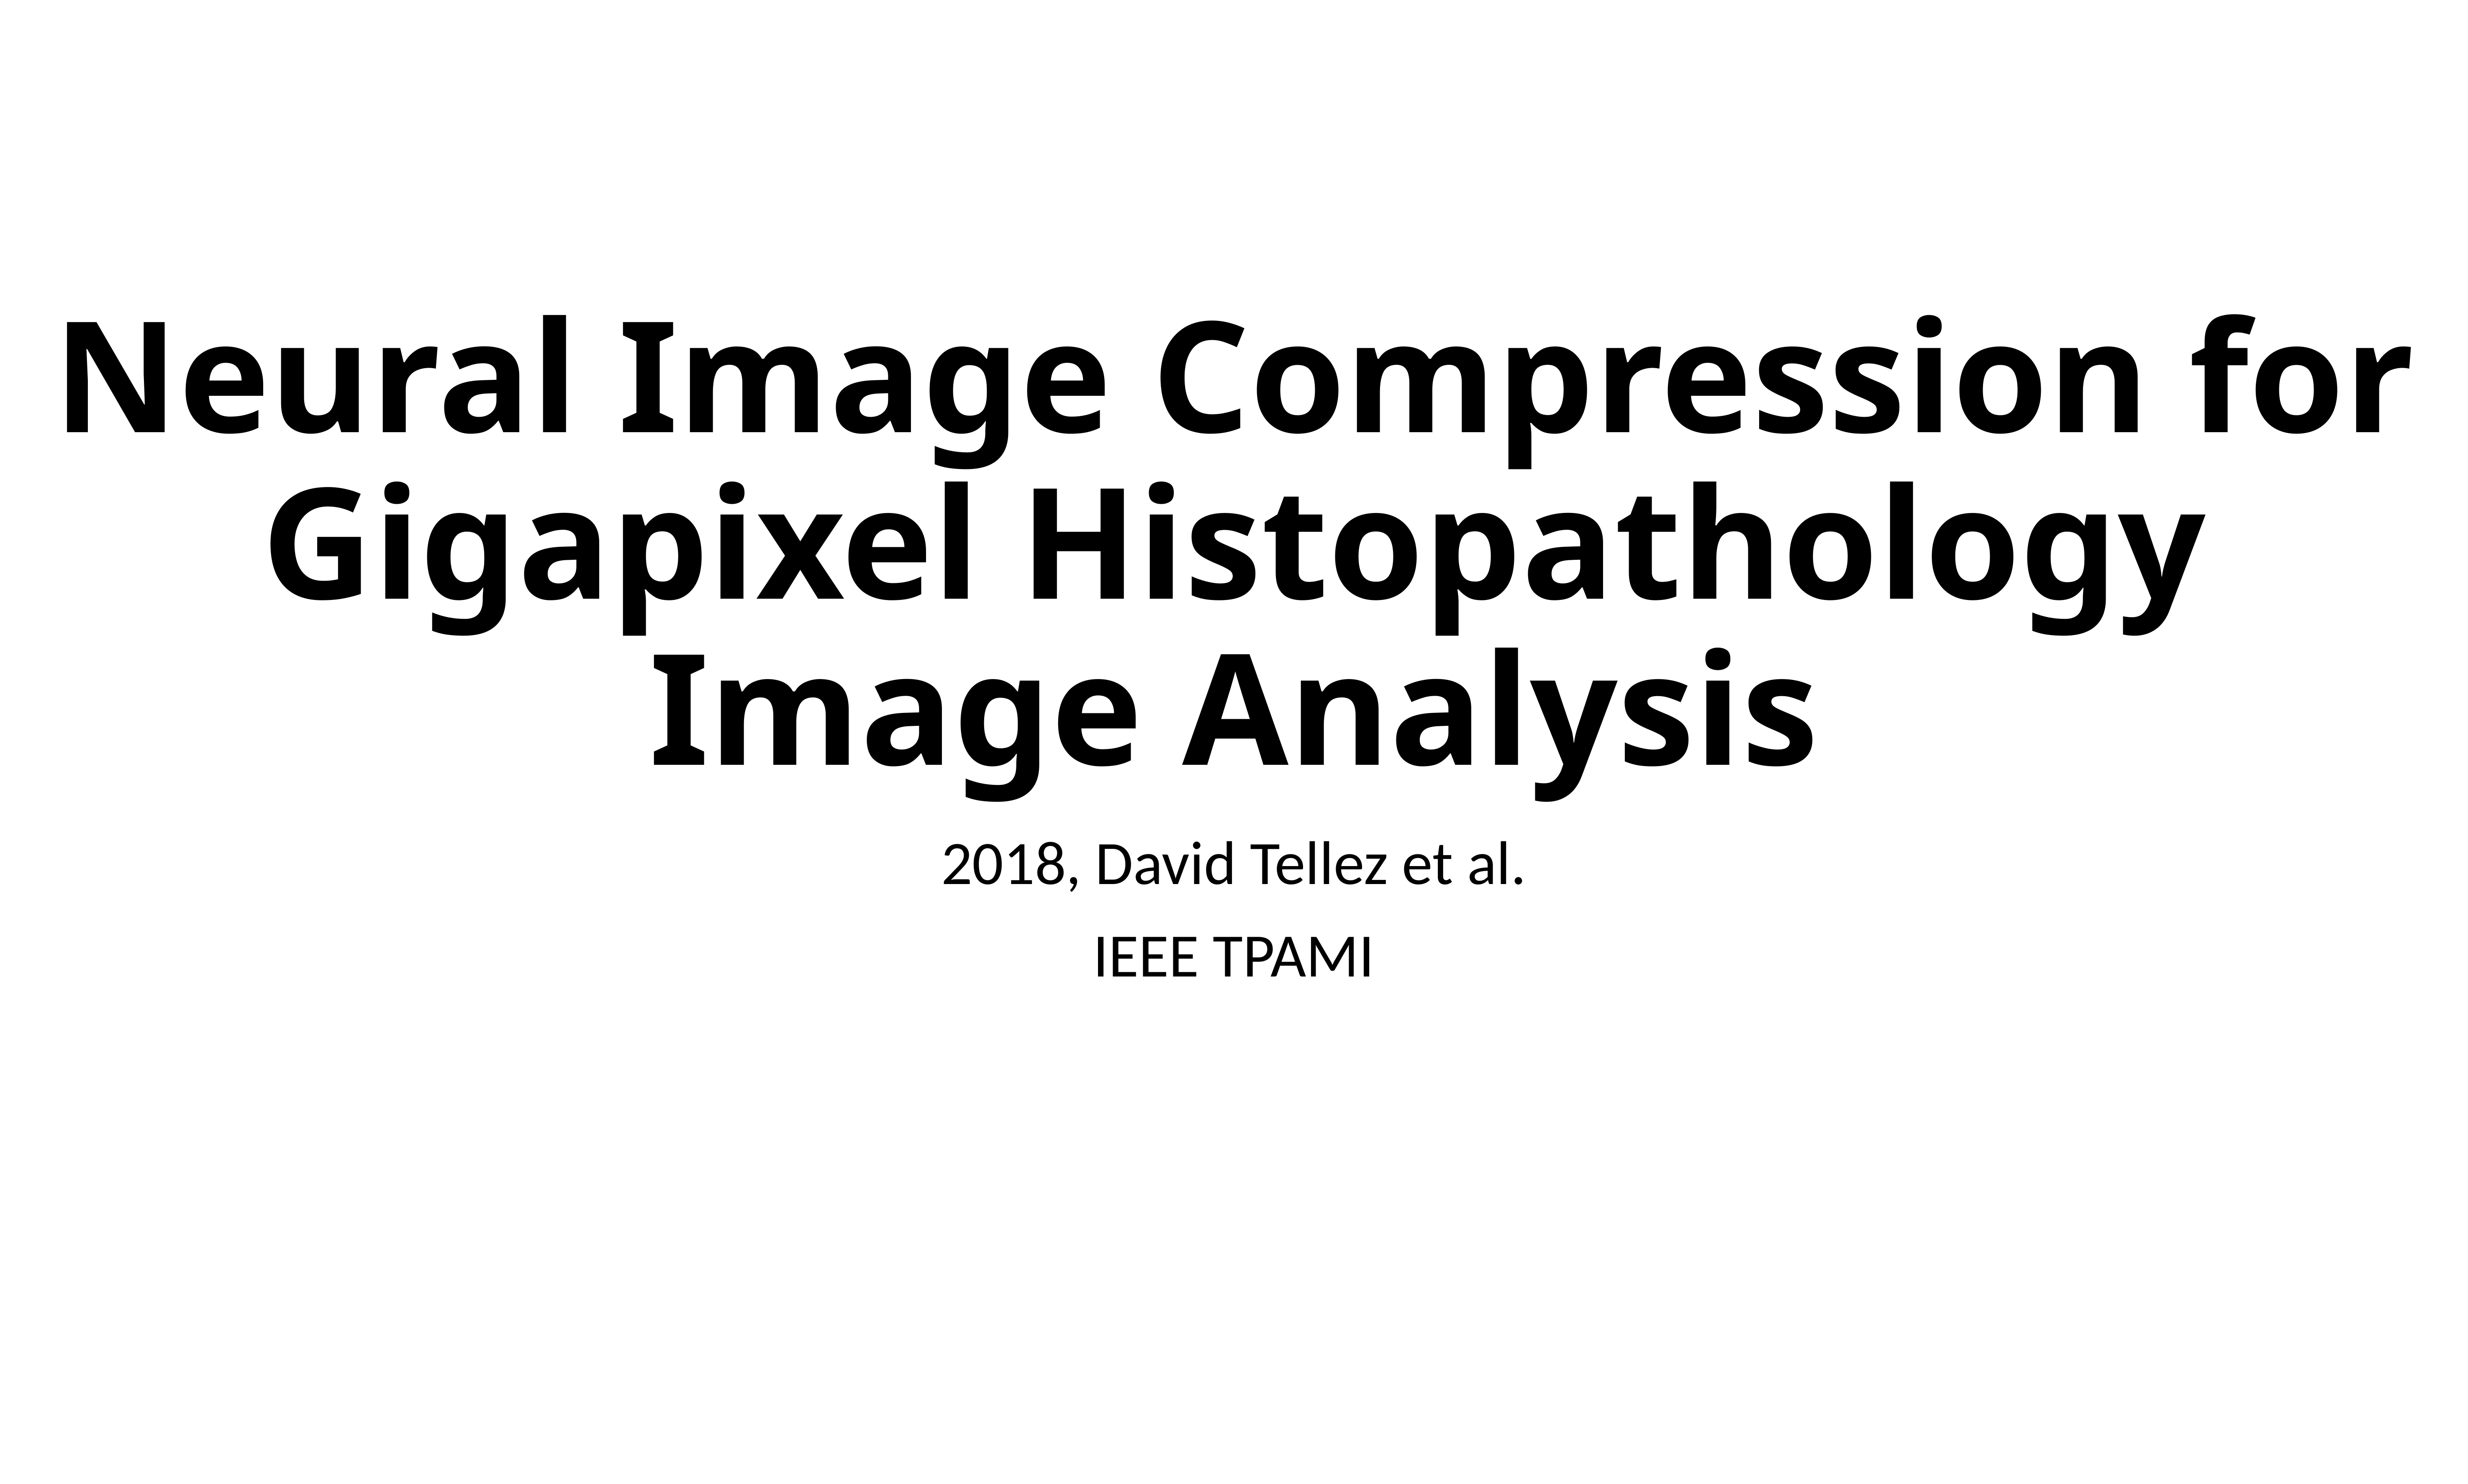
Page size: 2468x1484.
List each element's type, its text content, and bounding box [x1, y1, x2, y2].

subtitle 2018, David Tellez et al. IEEE TPAMI [308, 828, 2160, 1322]
title Neural Image Compression for Gigapixel Histopathology Image Analysis [0, 71, 2468, 802]
